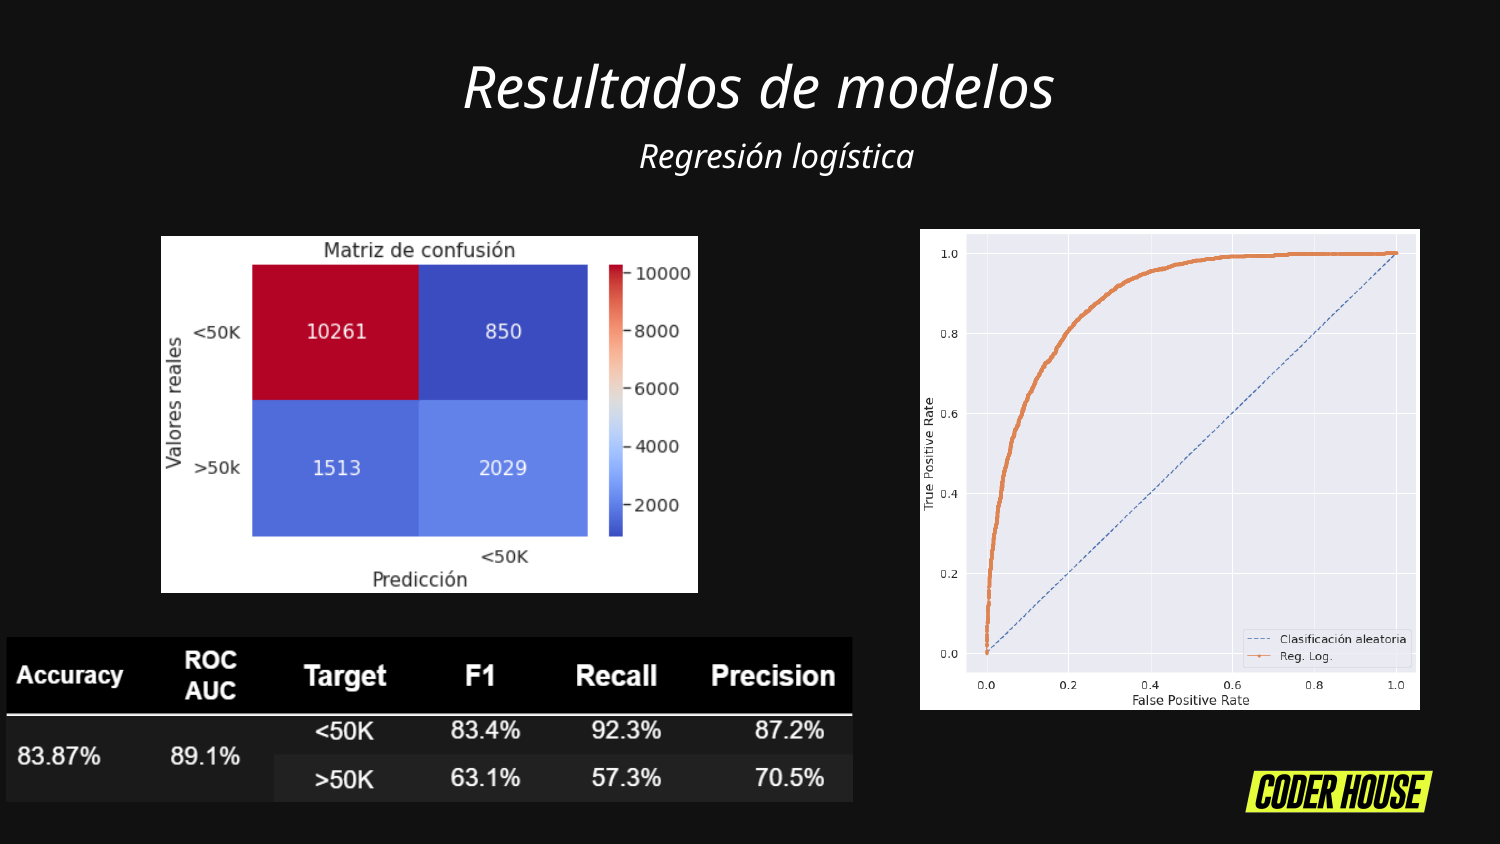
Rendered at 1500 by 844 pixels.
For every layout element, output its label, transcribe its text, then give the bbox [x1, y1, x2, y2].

picture [1241, 764, 1437, 819]
picture [919, 229, 1420, 711]
text_box Resultados de modelos [178, 35, 1340, 145]
text_box Regresión logística [196, 120, 1358, 230]
picture [161, 236, 698, 593]
picture [6, 636, 853, 802]
